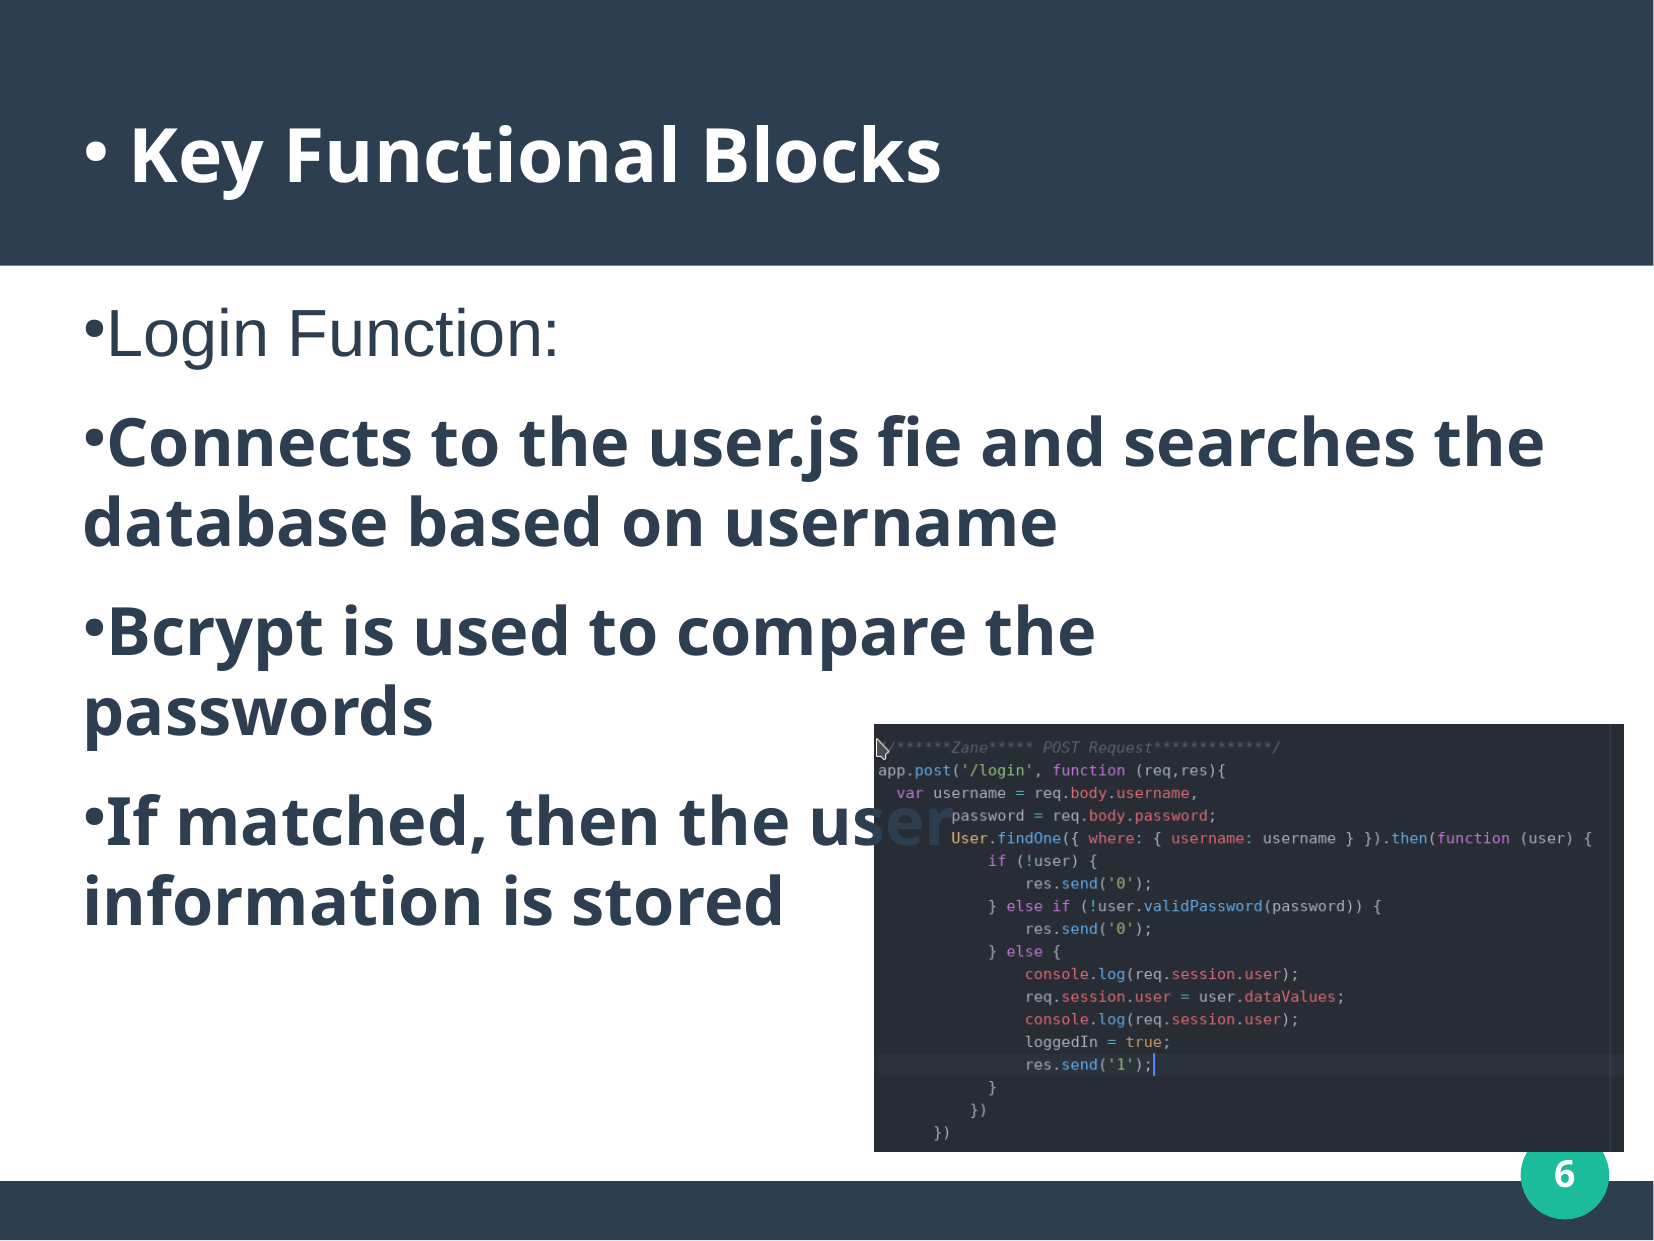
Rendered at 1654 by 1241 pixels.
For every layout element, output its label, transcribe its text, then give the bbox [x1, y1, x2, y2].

text_box 6 [1505, 1152, 1624, 1235]
title Key Functional Blocks [82, 49, 1571, 257]
picture [873, 724, 1624, 1152]
list Login Function: Connects to the user.js fie and searches the database based on username Bcrypt is used to compare the passwords If matched, then the user information is stored [82, 290, 1571, 1010]
